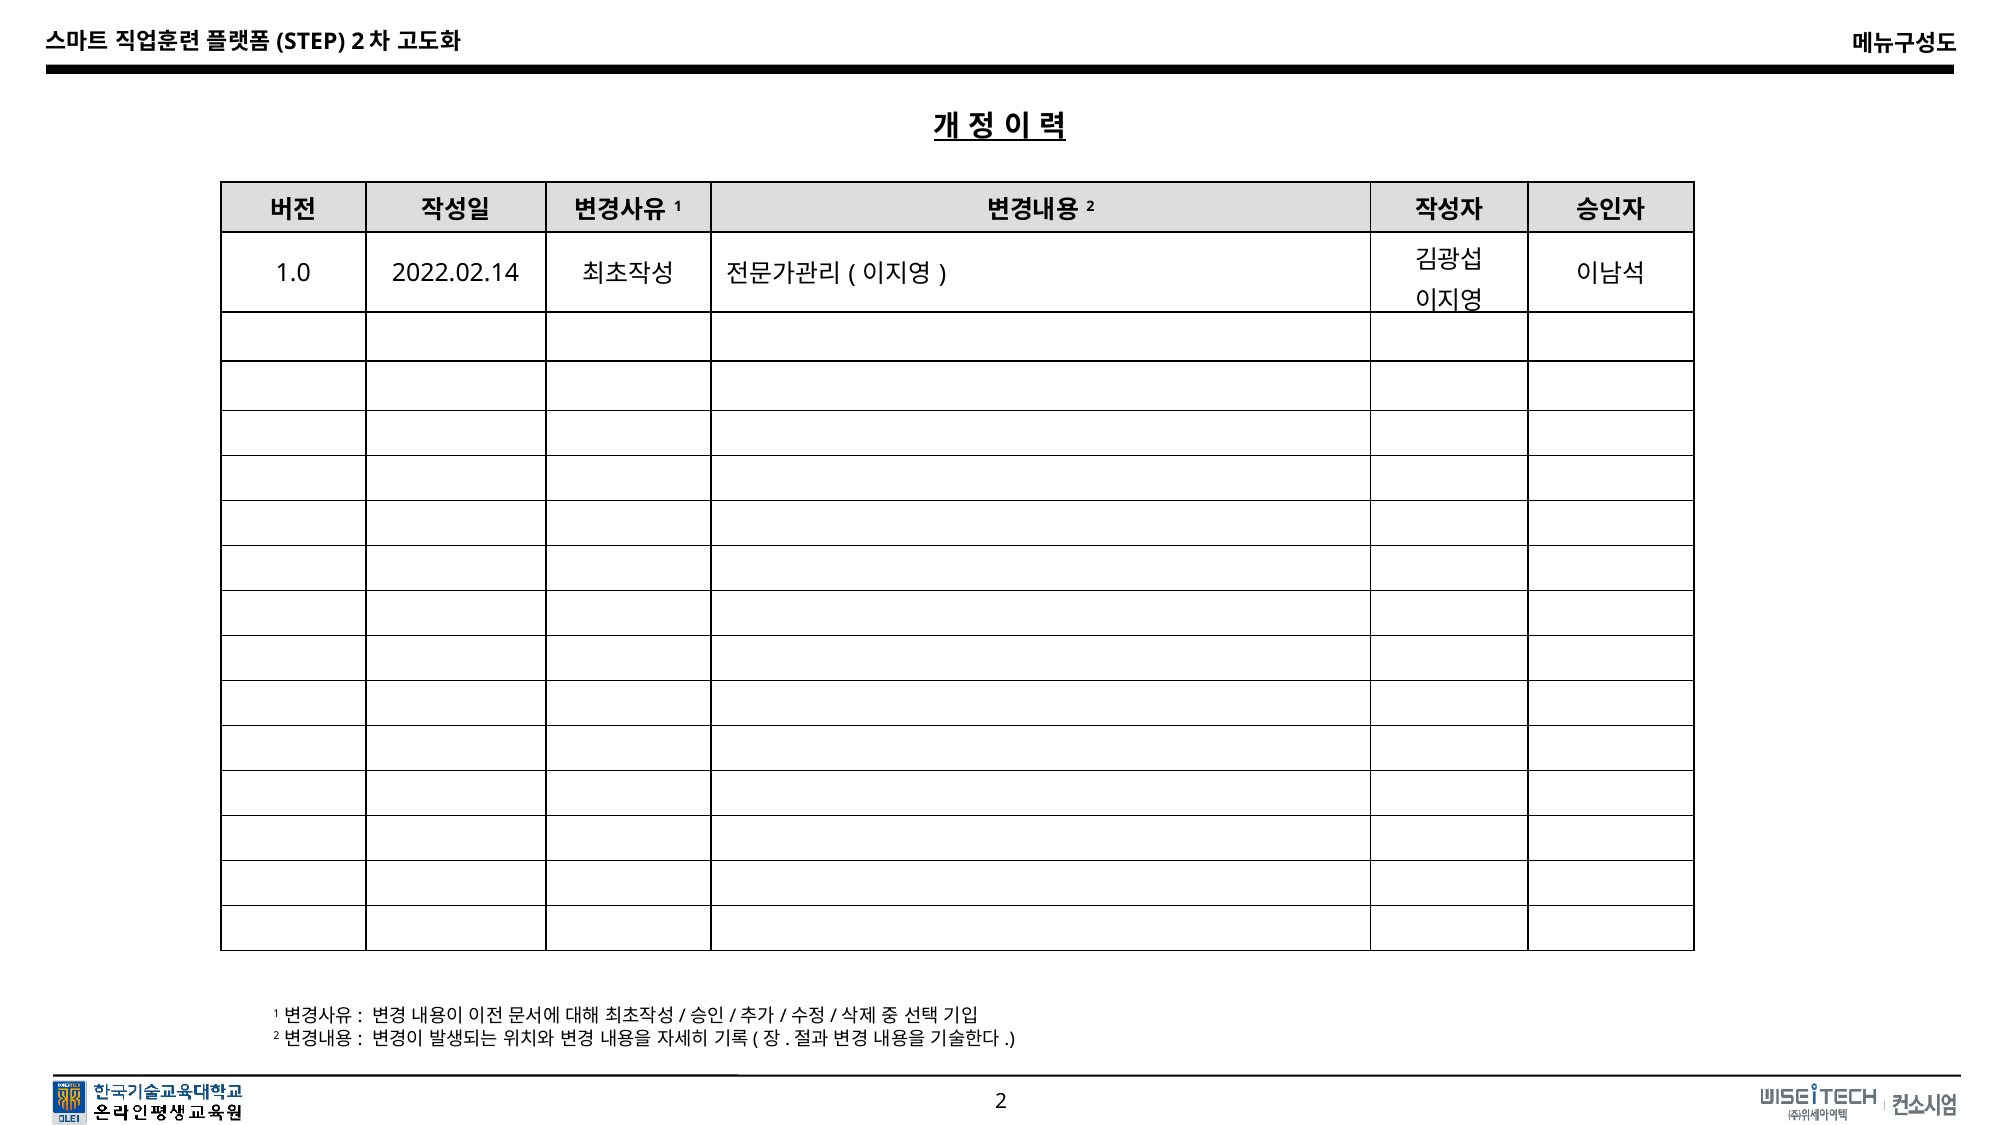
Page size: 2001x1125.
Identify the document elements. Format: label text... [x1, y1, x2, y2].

table_cell [1529, 861, 1693, 905]
table_header 승인자 [1529, 183, 1693, 231]
table_cell 이남석 [1529, 233, 1693, 311]
table_cell [367, 362, 545, 410]
table_cell [1529, 636, 1693, 680]
table_cell [367, 501, 545, 545]
table_cell [712, 411, 1370, 455]
table_cell [222, 816, 365, 860]
table_cell [367, 546, 545, 590]
table_cell [712, 501, 1370, 545]
table_cell [712, 591, 1370, 635]
table_cell [712, 726, 1370, 770]
table_cell [1371, 456, 1527, 500]
table_cell [222, 681, 365, 725]
table_cell [222, 411, 365, 455]
table_cell [547, 313, 710, 360]
table_cell [1529, 411, 1693, 455]
table_cell [712, 681, 1370, 725]
table_cell [712, 313, 1370, 360]
table_cell [712, 546, 1370, 590]
table_cell [547, 591, 710, 635]
text_box 개 정 이 력 [868, 100, 1132, 151]
table_header 버전 [222, 183, 365, 231]
table_cell [1371, 906, 1527, 950]
table_cell [222, 591, 365, 635]
table_cell [1529, 591, 1693, 635]
table_cell [222, 501, 365, 545]
table_cell [712, 362, 1370, 410]
table_cell [1529, 771, 1693, 815]
table_cell [367, 861, 545, 905]
table_cell [547, 906, 710, 950]
table_cell 김광섭 이지영 [1371, 233, 1527, 311]
table_cell [1371, 546, 1527, 590]
table_cell [222, 771, 365, 815]
table_cell [712, 456, 1370, 500]
table_cell [1371, 816, 1527, 860]
table_cell [367, 456, 545, 500]
table_cell [1371, 681, 1527, 725]
table_cell 1.0 [222, 233, 365, 311]
table_cell [712, 861, 1370, 905]
table_cell [547, 456, 710, 500]
table_cell [367, 313, 545, 360]
table_cell [547, 636, 710, 680]
table_cell [712, 636, 1370, 680]
table_cell [367, 726, 545, 770]
table_cell [1529, 362, 1693, 410]
table_cell [1529, 456, 1693, 500]
table_cell [547, 362, 710, 410]
table_cell [1529, 546, 1693, 590]
table_cell [1371, 362, 1527, 410]
table_cell [222, 456, 365, 500]
table_cell [1529, 726, 1693, 770]
table_cell [222, 906, 365, 950]
table_cell [367, 771, 545, 815]
table_cell [547, 411, 710, 455]
table_cell [547, 681, 710, 725]
table_header 변경내용2 [712, 183, 1370, 231]
table_cell [547, 546, 710, 590]
table_cell [222, 861, 365, 905]
table_cell [1529, 313, 1693, 360]
table_cell 전문가관리(이지영) [712, 233, 1370, 311]
table_cell [1371, 636, 1527, 680]
text_box 1변경사유: 변경 내용이 이전 문서에 대해 최초작성/승인/추가/수정/삭제 중 선택 기입 2변경내용: 변경이 발생되는 위치와 변경 내용을 자세히 기록(장.절과 변경 내용을 기술한다.) [258, 996, 1591, 1057]
table_header 작성자 [1371, 183, 1527, 231]
table_cell [222, 726, 365, 770]
table_cell [367, 591, 545, 635]
table_cell [222, 362, 365, 410]
table_cell [222, 636, 365, 680]
table_cell 2022.02.14 [367, 233, 545, 311]
table_cell [1371, 411, 1527, 455]
table_cell [547, 726, 710, 770]
table_cell 최초작성 [547, 233, 710, 311]
table_cell [1371, 861, 1527, 905]
table_cell [1371, 313, 1527, 360]
table_header 작성일 [367, 183, 545, 231]
picture [33, 1074, 257, 1125]
table_cell [367, 636, 545, 680]
table_cell [547, 501, 710, 545]
table_cell [1529, 681, 1693, 725]
table_cell [1529, 501, 1693, 545]
table_header 변경사유1 [547, 183, 710, 231]
table_cell [712, 816, 1370, 860]
table_cell [547, 861, 710, 905]
table_cell [547, 816, 710, 860]
table_cell [1529, 816, 1693, 860]
table_cell [1371, 591, 1527, 635]
table_cell [222, 313, 365, 360]
table_cell [367, 906, 545, 950]
table_cell [367, 411, 545, 455]
table_cell [367, 816, 545, 860]
table_cell [547, 771, 710, 815]
table_cell [712, 906, 1370, 950]
table_cell [1529, 906, 1693, 950]
table_cell [222, 546, 365, 590]
table_cell [1371, 726, 1527, 770]
picture [1752, 1077, 1961, 1125]
table_cell [1371, 501, 1527, 545]
table_cell [712, 771, 1370, 815]
table_cell [367, 681, 545, 725]
table_cell [1371, 771, 1527, 815]
